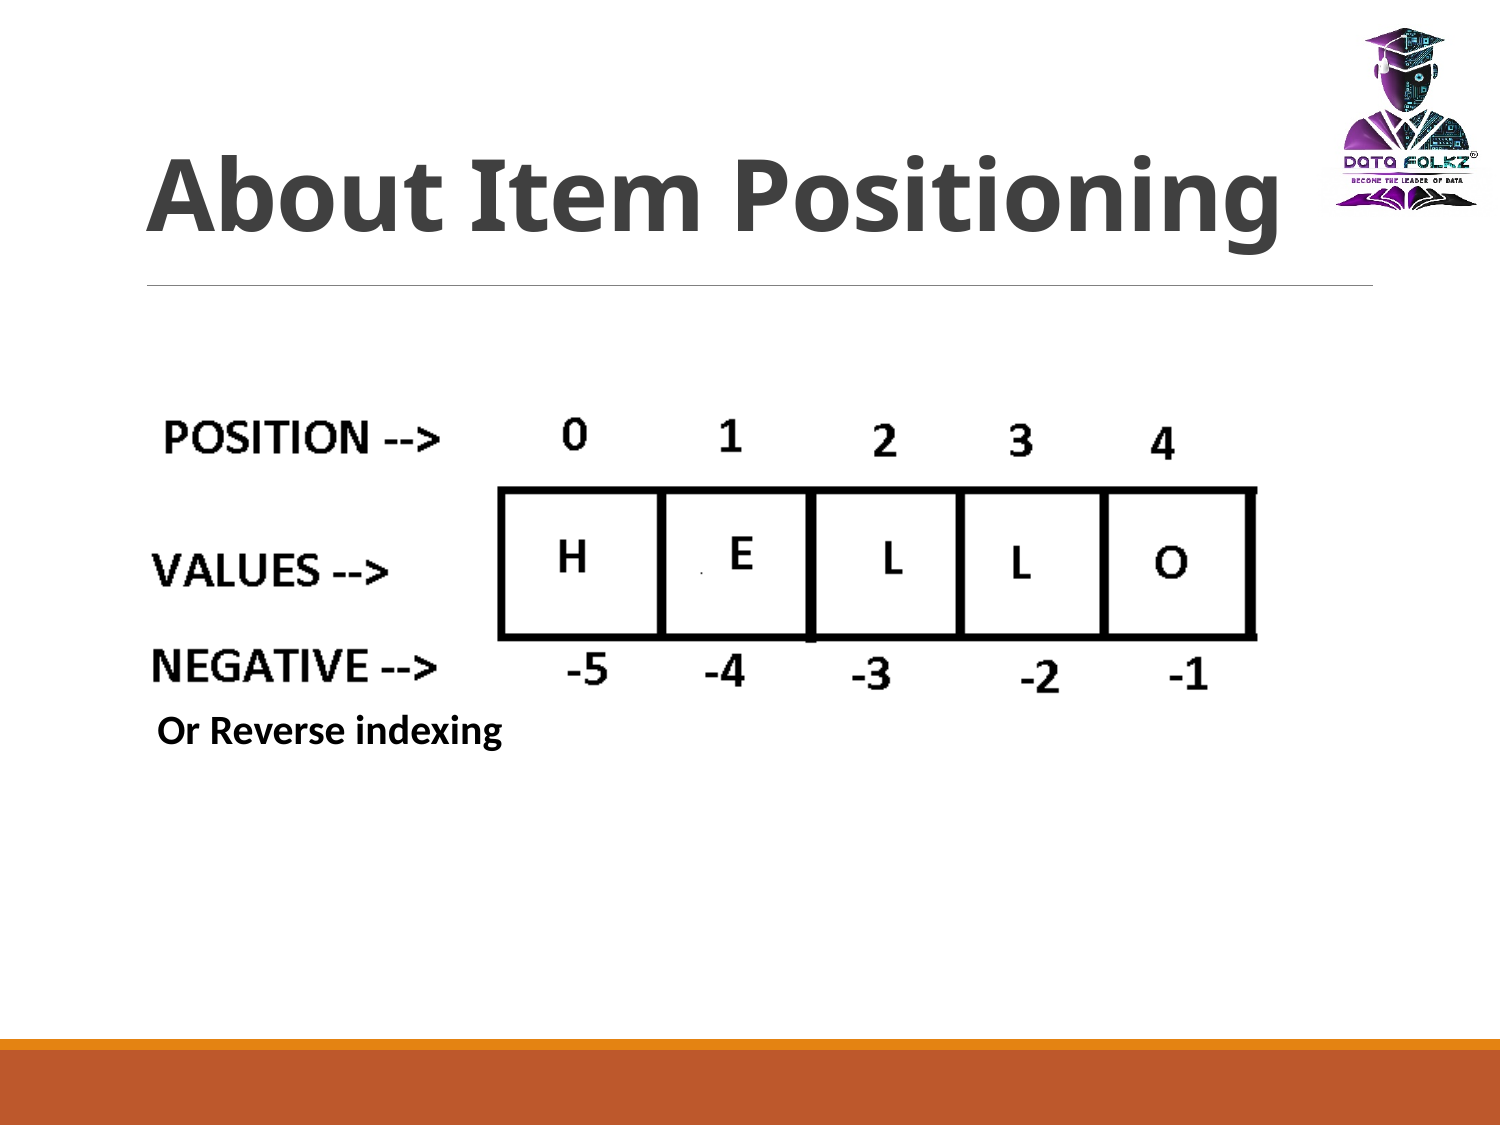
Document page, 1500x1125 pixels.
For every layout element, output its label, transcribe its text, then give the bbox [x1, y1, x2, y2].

picture [138, 398, 1289, 727]
picture [1311, 24, 1500, 218]
title About Item Positioning [131, 137, 1369, 260]
text_box Or Reverse indexing [142, 734, 518, 761]
